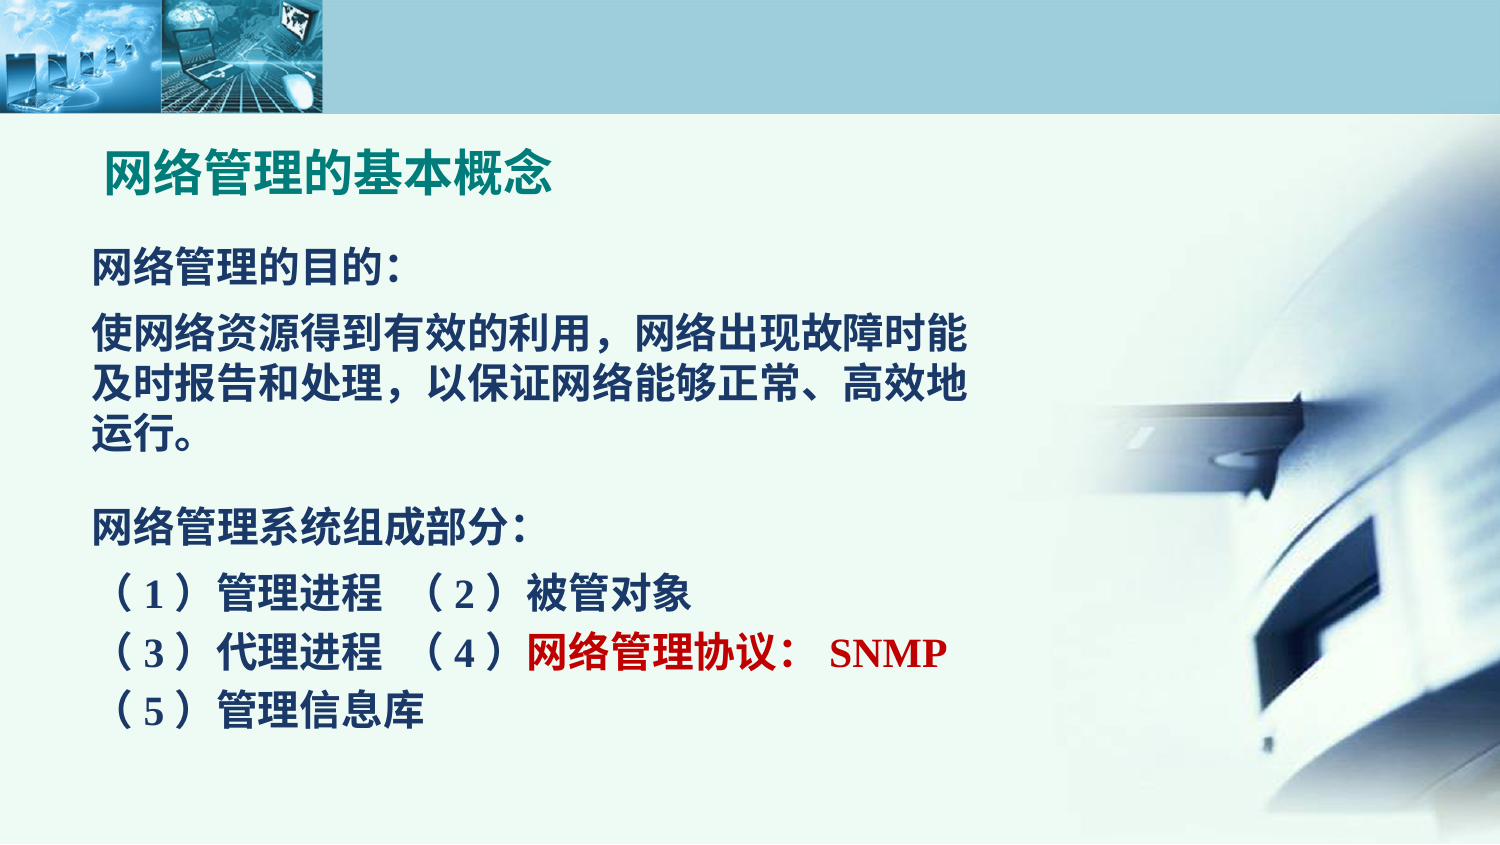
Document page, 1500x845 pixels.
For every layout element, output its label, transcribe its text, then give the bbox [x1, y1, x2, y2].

text_box 网络管理的目的： 使网络资源得到有效的利用，网络出现故障时能及时报告和处理，以保证网络能够正常、高效地运行。 [76, 233, 1010, 504]
picture [0, 0, 1500, 844]
list 网络管理系统组成部分： （1）管理进程 （2）被管对象 （3）代理进程 （4）网络管理协议：SNMP （5）管理信息库 [76, 492, 1011, 765]
title 网络管理的基本概念 [88, 109, 1301, 234]
